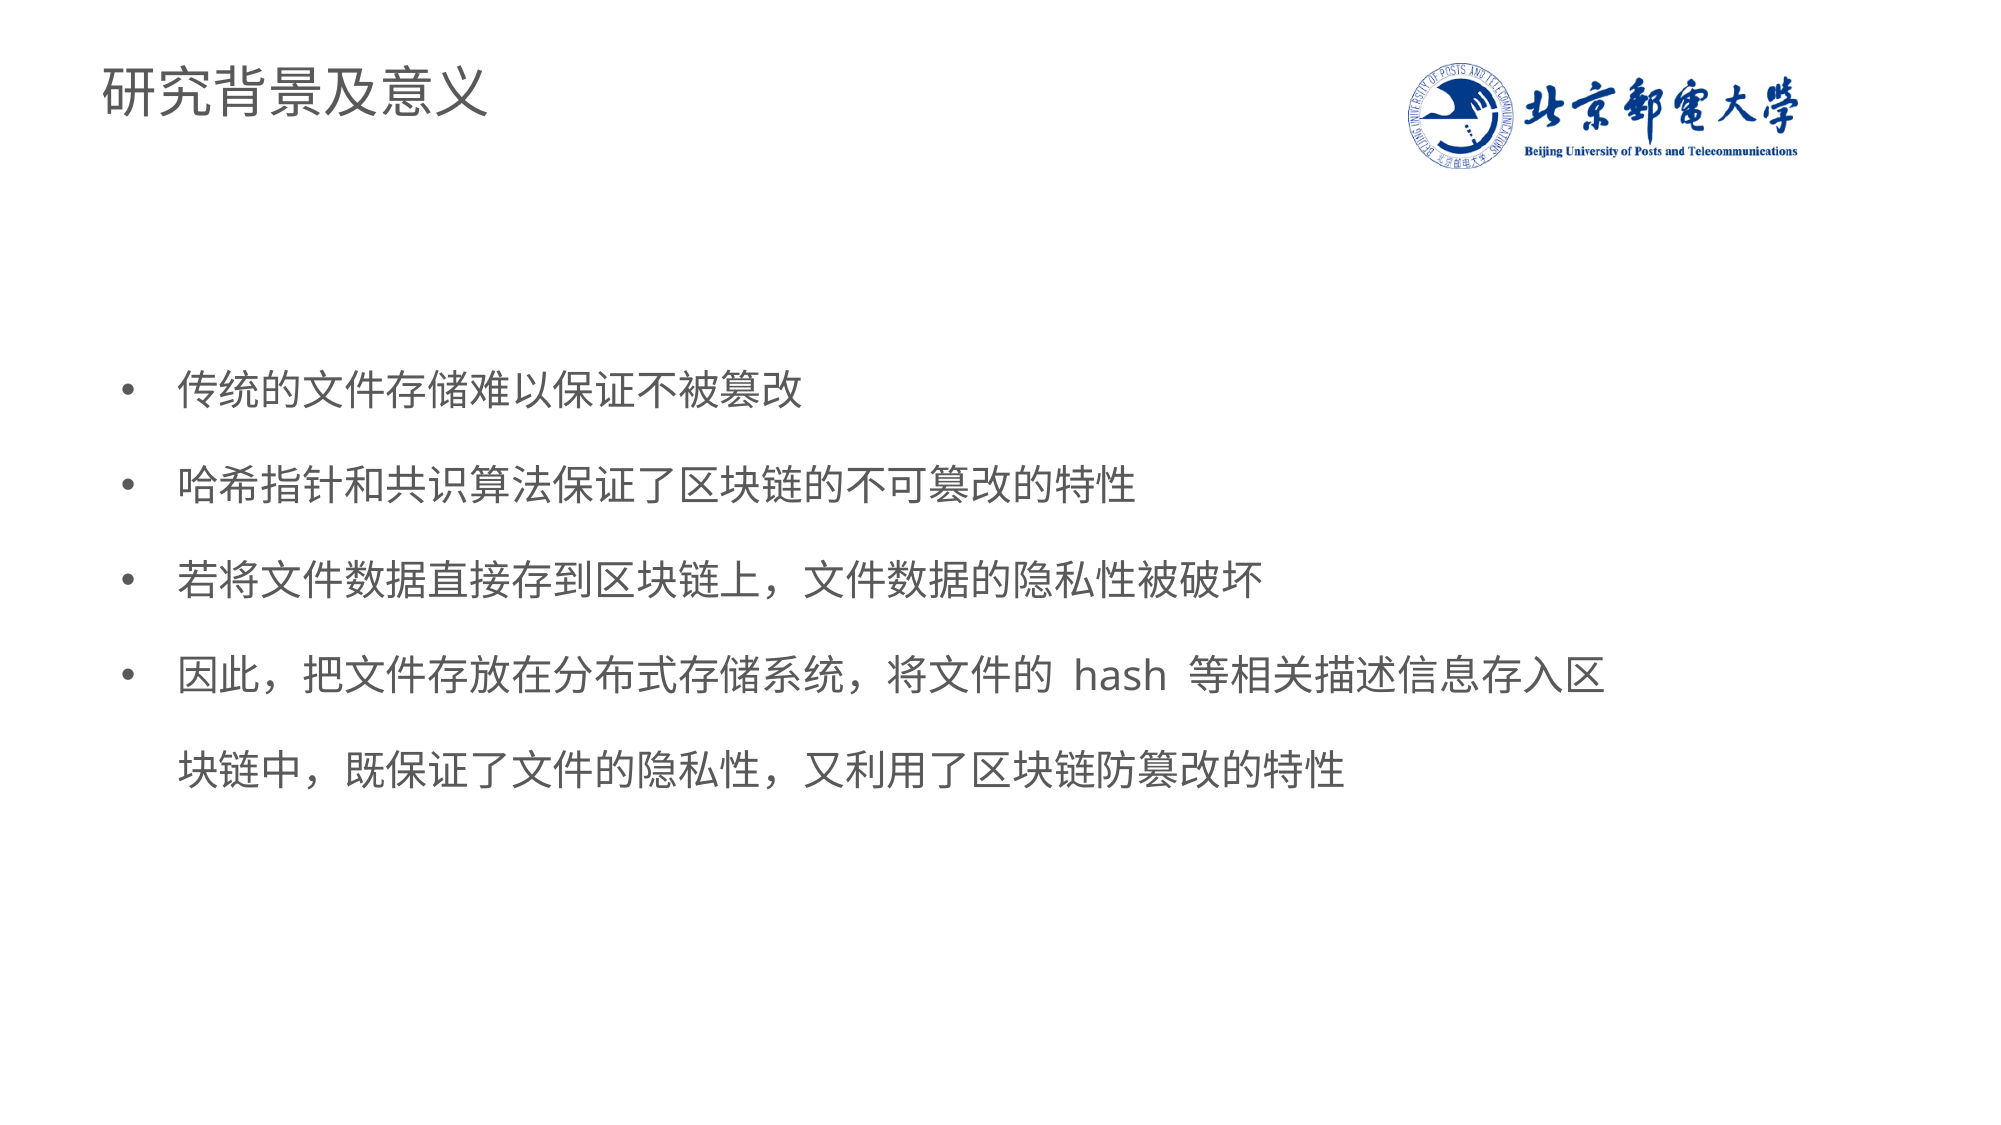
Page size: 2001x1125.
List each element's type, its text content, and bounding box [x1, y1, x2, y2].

text_box 传统的文件存储难以保证不被篡改 哈希指针和共识算法保证了区块链的不可篡改的特性 若将文件数据直接存到区块链上，文件数据的隐私性被破坏 因此，把文件存放在分布式存储系统，将文件的 hash 等相关描述信息存入区块链中，既保证了文件的隐私性，又利用了区块链防篡改的特性 [120, 269, 1633, 795]
picture [1408, 63, 1798, 169]
text_box 研究背景及意义 [87, 49, 506, 131]
